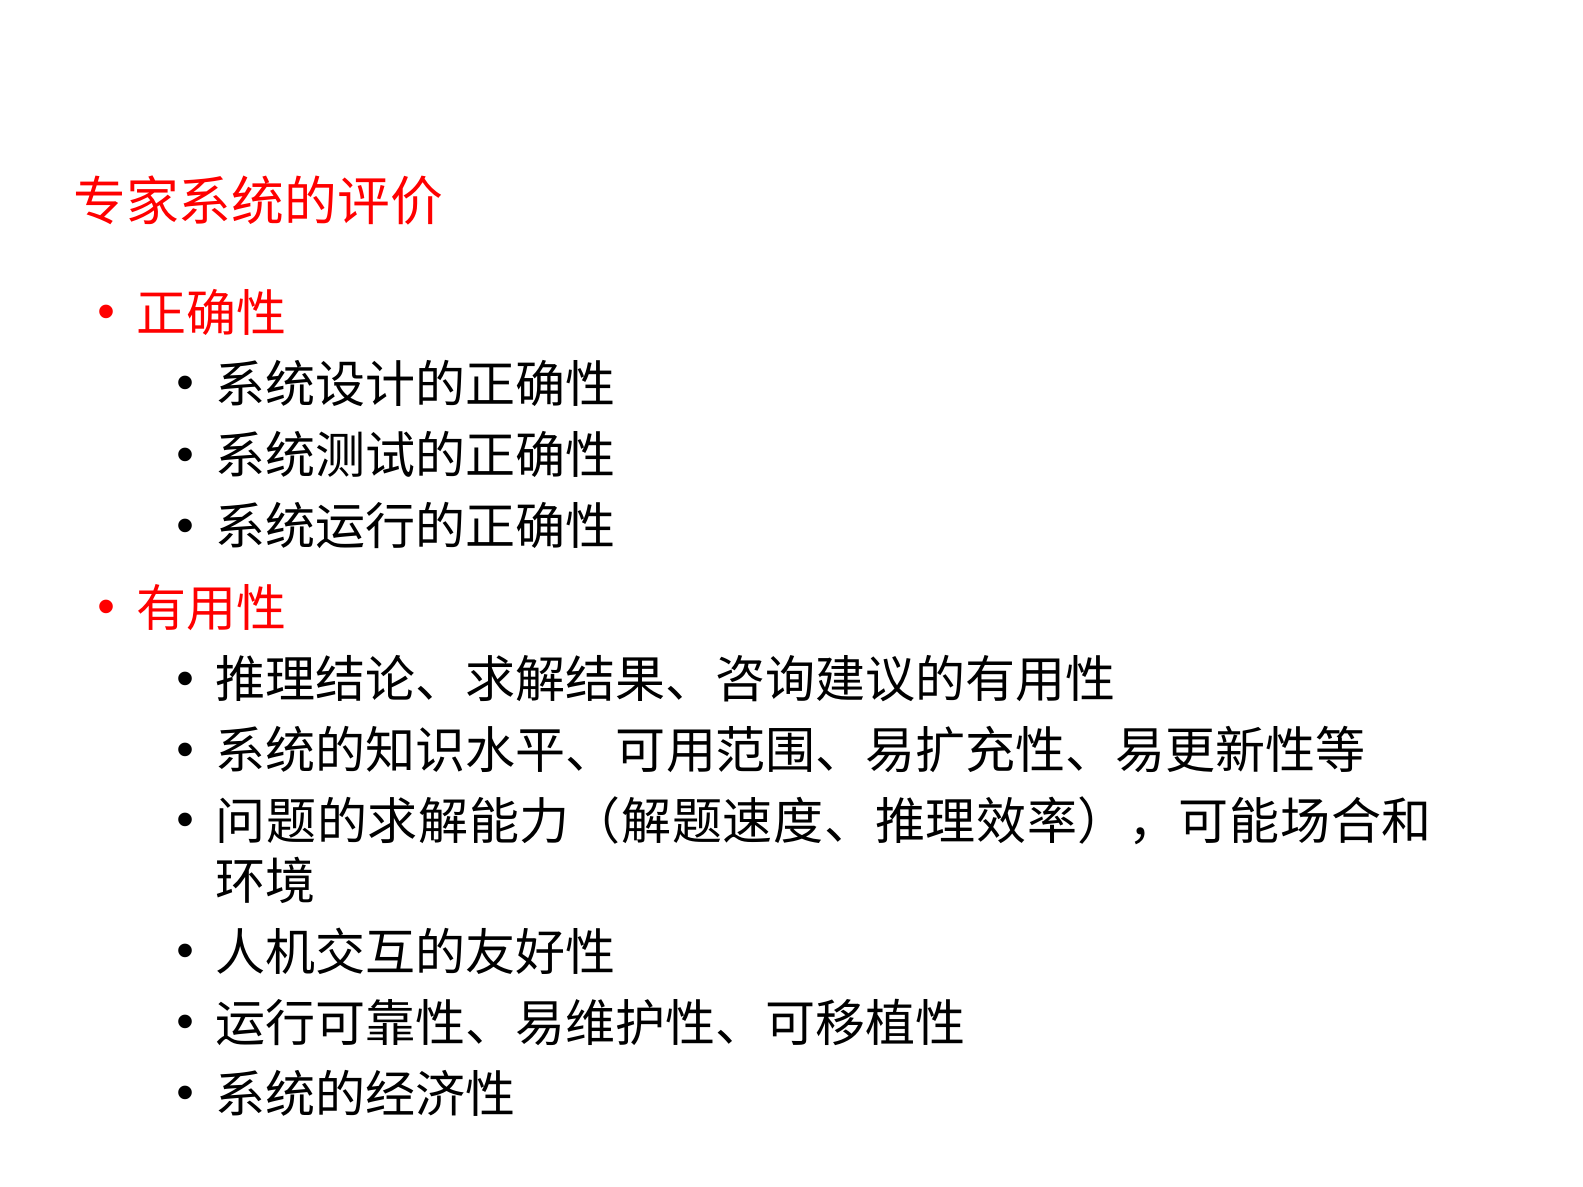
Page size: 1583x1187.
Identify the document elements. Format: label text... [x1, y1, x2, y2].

list 正确性 系统设计的正确性 系统测试的正确性 系统运行的正确性 有用性 推理结论、求解结果、咨询建议的有用性 系统的知识水平、可用范围、易扩充性、易更新性等 问题的求解能力（解题速度、推理效率），可能场合和环境 人机交互的友好性 运行可靠性、易维护性、可移植性 系统的经济性 [82, 274, 1447, 1028]
title 专家系统的评价 [58, 88, 1424, 319]
